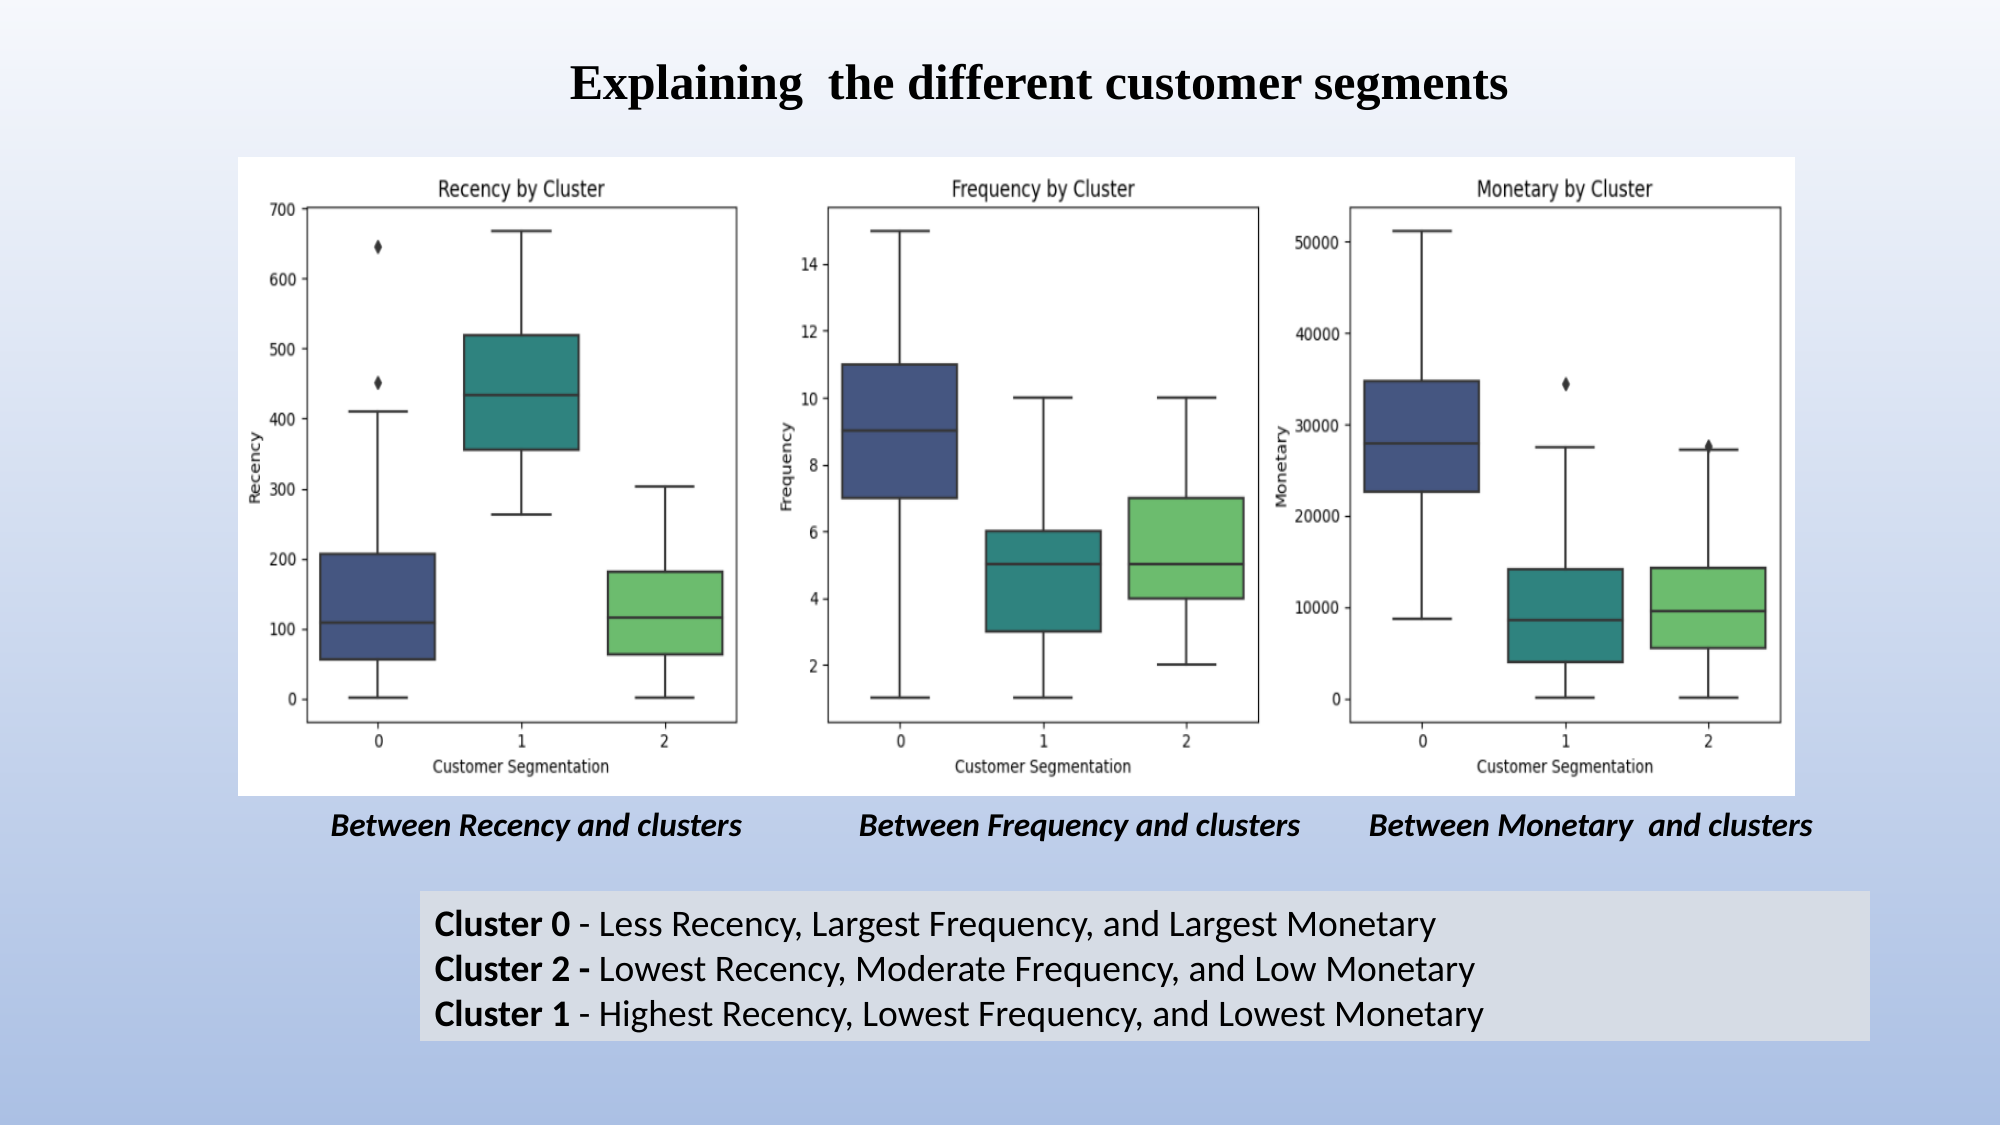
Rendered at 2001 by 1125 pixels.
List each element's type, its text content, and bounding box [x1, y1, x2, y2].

text_box Explaining the different customer segments [555, 41, 1642, 117]
picture [238, 157, 1795, 796]
text_box Between Monetary and clusters [1346, 795, 2000, 851]
text_box Between Frequency and clusters [836, 796, 1346, 851]
text_box Between Recency and clusters [308, 796, 765, 851]
text_box Cluster 0 - Less Recency, Largest Frequency, and Largest Monetary Cluster 2 - Lowest Recency, Moderate Frequency, and Low Monetary Cluster 1 - Highest Recency, Lowest Frequency, and Lowest Monetary [420, 891, 1870, 1041]
